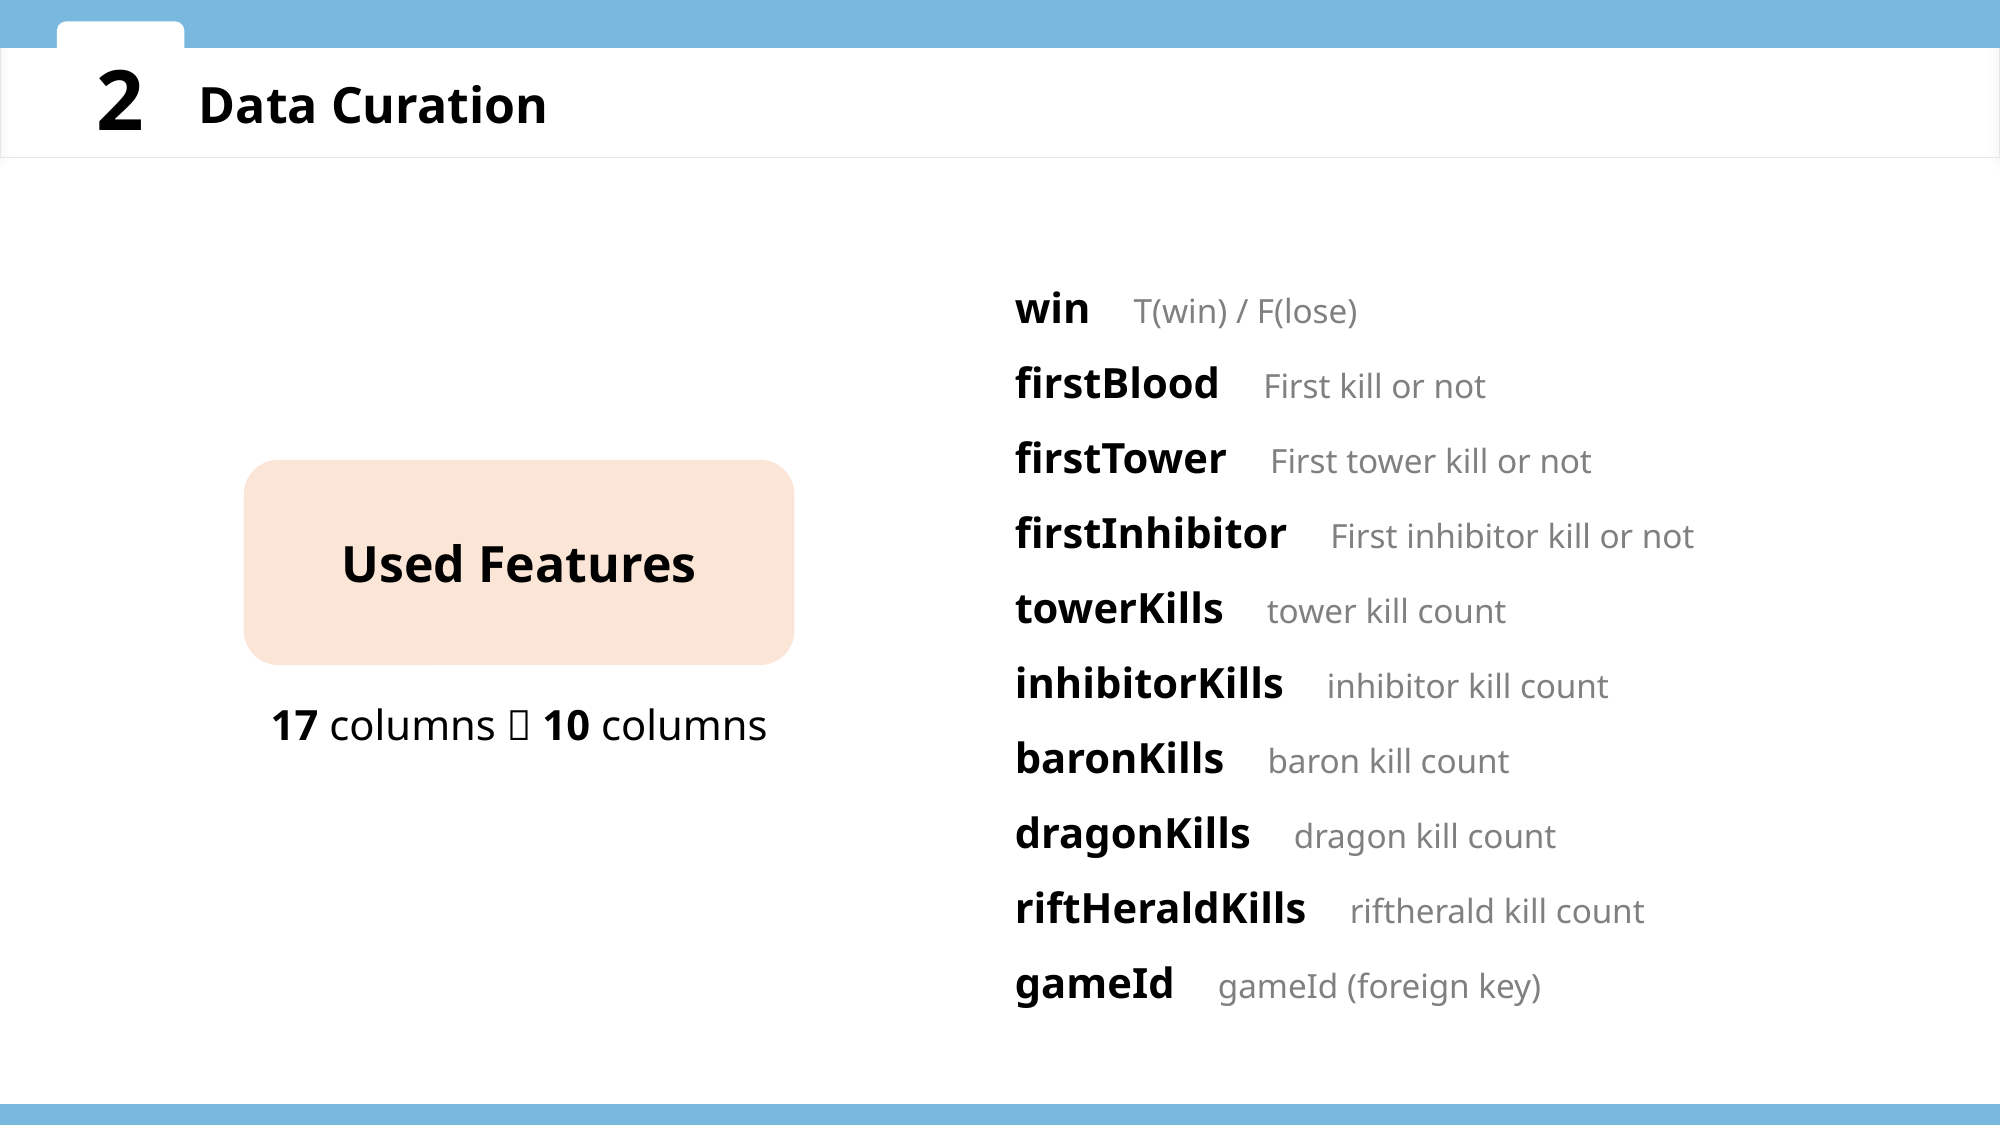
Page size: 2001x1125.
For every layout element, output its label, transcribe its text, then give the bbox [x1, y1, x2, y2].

text_box [0, 1103, 2000, 1125]
text_box [55, 20, 186, 77]
text_box 17 columns  10 columns [243, 691, 795, 757]
text_box Data Curation [184, 65, 1000, 141]
text_box [0, 48, 2000, 158]
text_box Used Features [242, 458, 796, 667]
text_box win T(win) / F(lose) firstBlood First kill or not firstTower First tower kill or not firstInhibitor First inhibitor kill or not towerKills tower kill count inhibitorKills inhibitor kill count baronKills baron kill count dragonKills dragon kill count riftHeraldKills riftherald kill count gameId gameId (foreign key) [999, 249, 1825, 1015]
text_box [0, 0, 2000, 48]
text_box 2 [70, 39, 171, 155]
